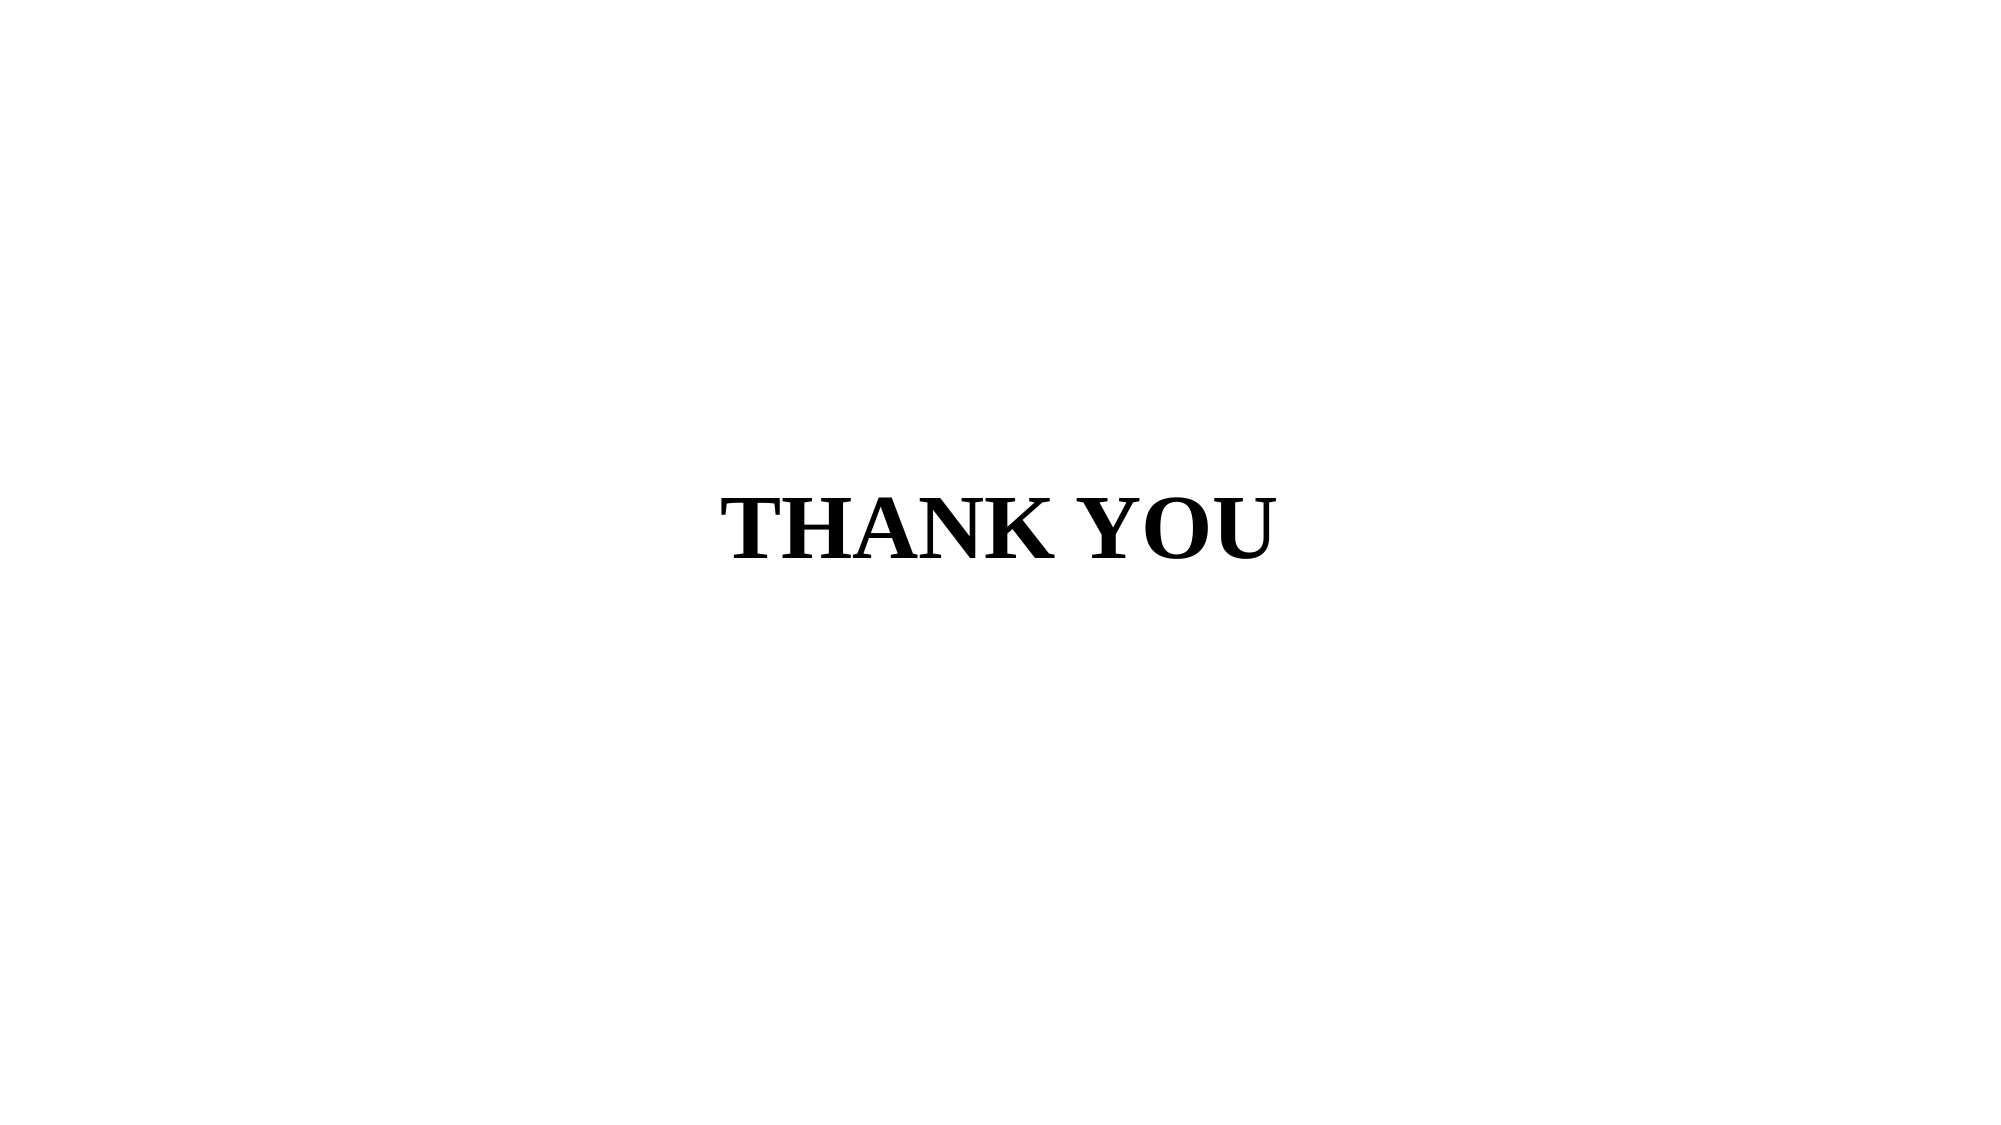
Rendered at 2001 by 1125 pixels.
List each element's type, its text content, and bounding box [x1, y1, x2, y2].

text_box THANK YOU [0, 459, 2000, 585]
